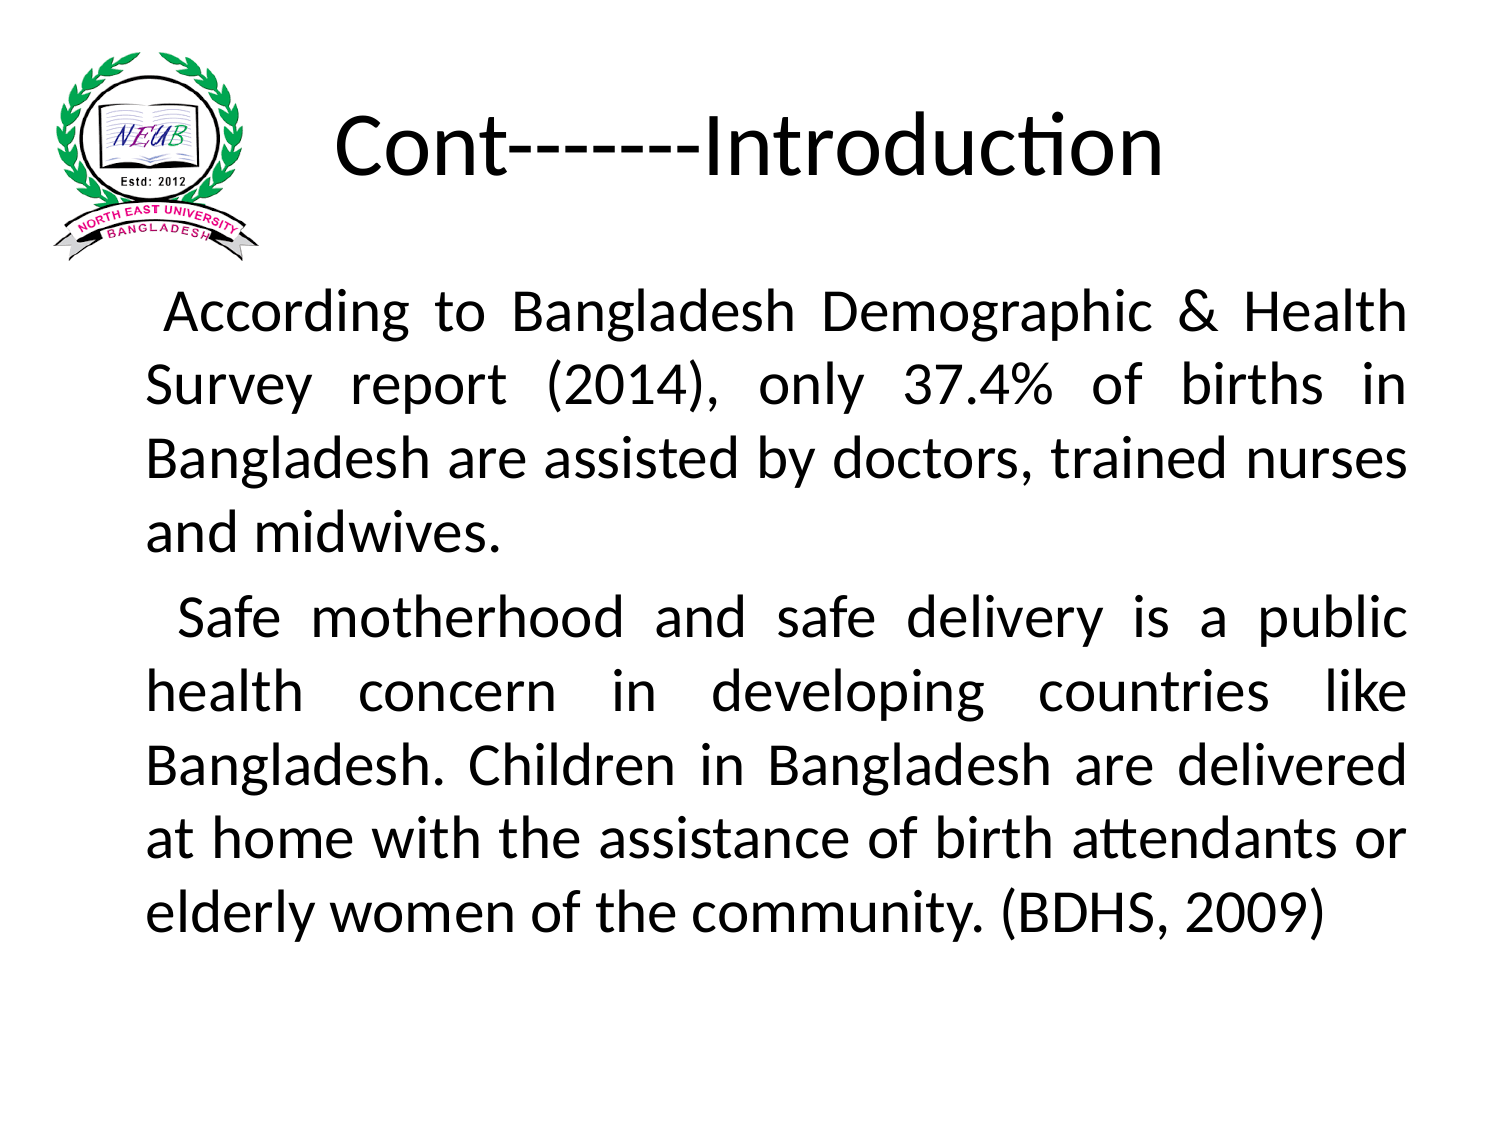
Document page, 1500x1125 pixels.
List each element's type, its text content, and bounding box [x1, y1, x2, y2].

title Cont-------Introduction [75, 45, 1425, 233]
list According to Bangladesh Demographic & Health Survey report (2014), only 37.4% of births in Bangladesh are assisted by doctors, trained nurses and midwives. Safe motherhood and safe delivery is a public health concern in developing countries like Bangladesh. Children in Bangladesh are delivered at home with the assistance of birth attendants or elderly women of the community. (BDHS, 2009) [75, 262, 1425, 1005]
picture [49, 49, 263, 263]
